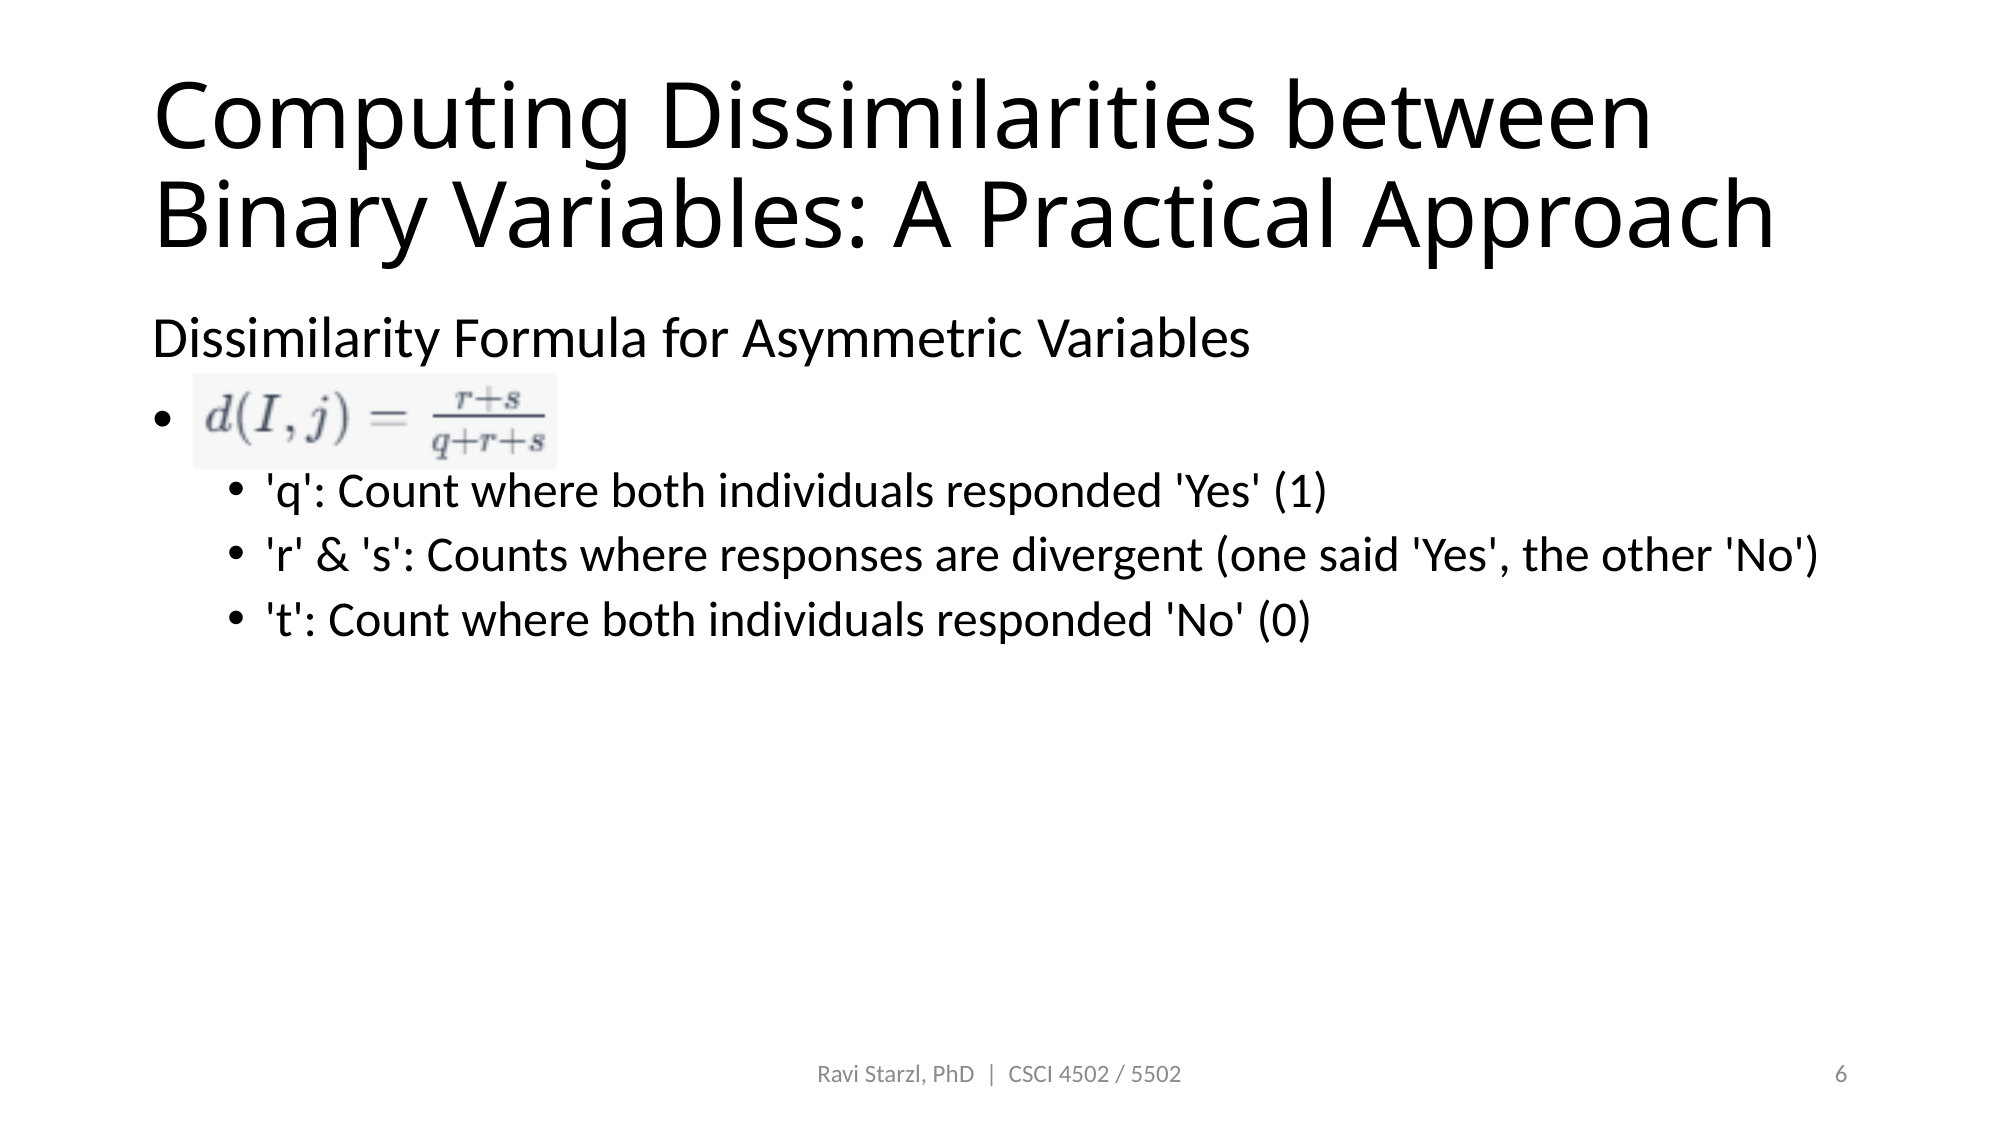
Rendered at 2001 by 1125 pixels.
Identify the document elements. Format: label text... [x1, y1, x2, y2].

title Computing Dissimilarities between Binary Variables: A Practical Approach [137, 59, 1863, 278]
list Dissimilarity Formula for Asymmetric Variables 'q': Count where both individuals responded 'Yes' (1) 'r' & 's': Counts where responses are divergent (one said 'Yes', the other 'No') 't': Count where both individuals responded 'No' (0) [137, 299, 1863, 1014]
picture [193, 373, 557, 469]
footer Ravi Starzl, PhD | CSCI 4502 / 5502 [662, 1042, 1338, 1103]
slide_number 6 [1412, 1042, 1863, 1103]
